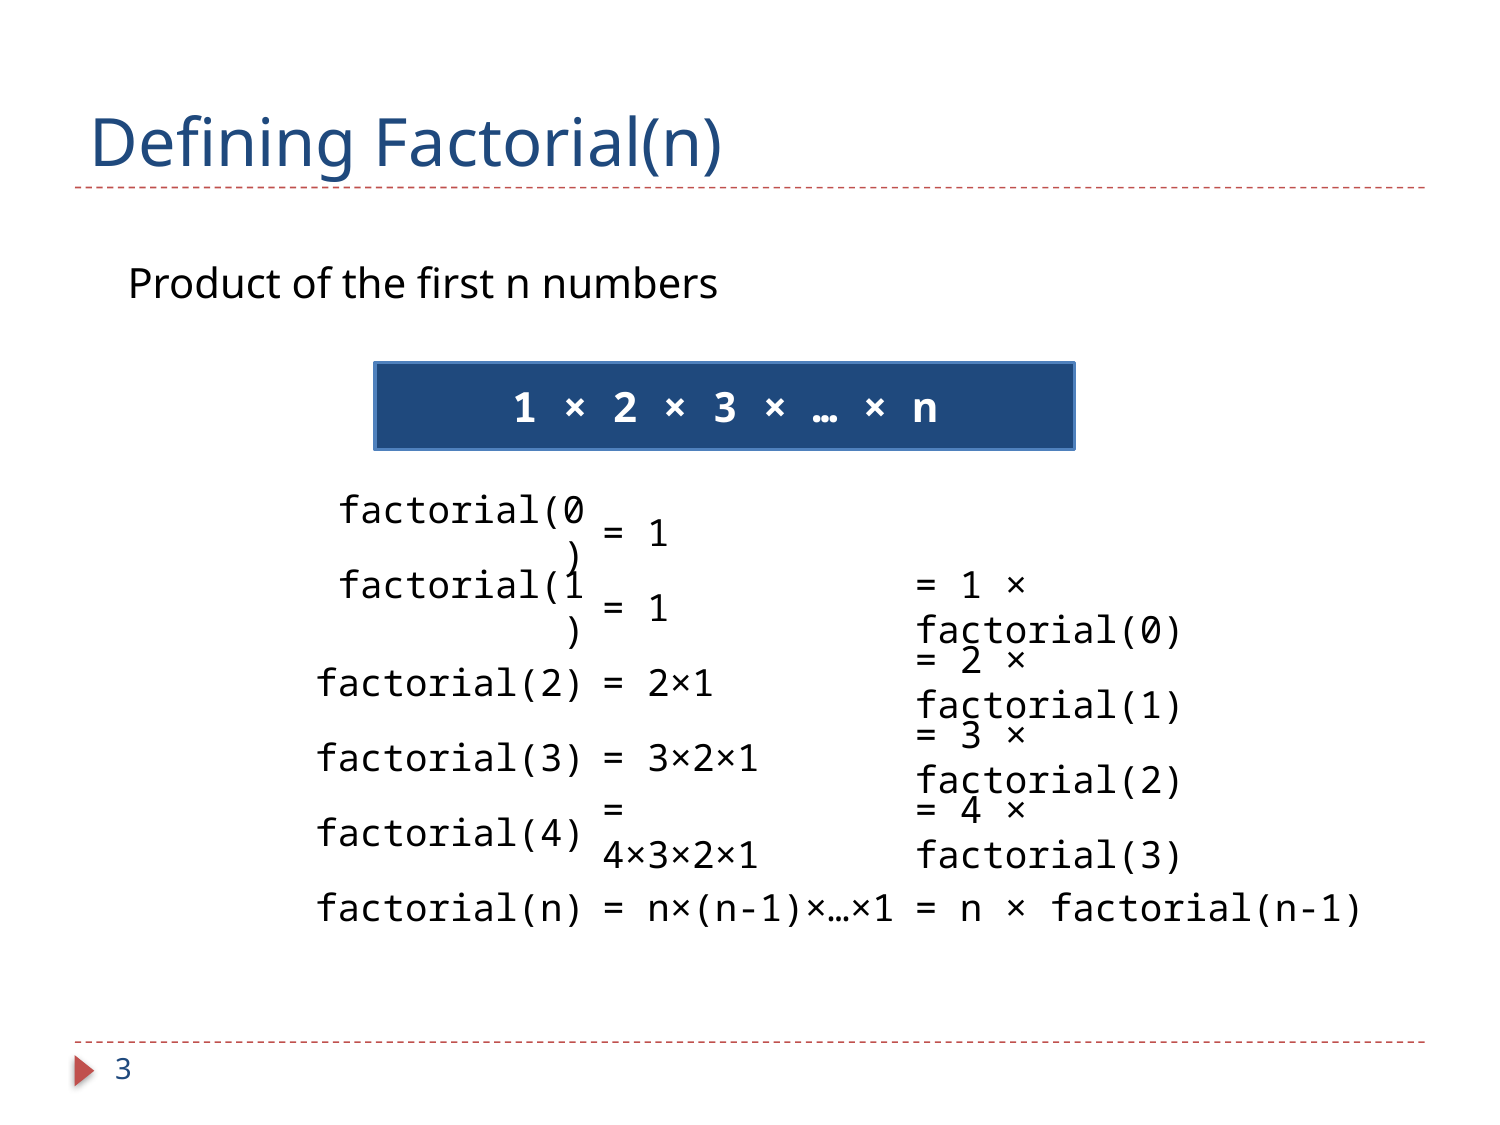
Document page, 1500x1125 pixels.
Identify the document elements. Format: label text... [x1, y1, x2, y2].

text_box = 1 × factorial(0) [898, 561, 1327, 636]
text_box factorial(1) [311, 561, 586, 636]
text_box = 2×1 [586, 636, 814, 711]
text_box 1 × 2 × 3 × … × n [373, 361, 1076, 451]
text_box Product of the first n numbers [112, 249, 734, 315]
text_box = 1 [586, 486, 814, 561]
text_box factorial(3) [286, 711, 586, 801]
text_box = 1 [586, 561, 814, 636]
text_box = 4 × factorial(3) [898, 786, 1327, 861]
text_box = 3×2×1 [586, 711, 814, 786]
text_box factorial(0) [311, 486, 586, 561]
title Defining Factorial(n) [75, 24, 1425, 188]
text_box = n×(n-1)×…×1 [586, 861, 898, 951]
text_box = n × factorial(n-1) [898, 861, 1402, 951]
text_box factorial(4) [298, 786, 586, 861]
slide_number 3 [100, 1042, 426, 1103]
text_box factorial(n) [286, 861, 586, 951]
text_box = 4×3×2×1 [586, 786, 814, 861]
text_box = 3 × factorial(2) [898, 711, 1327, 786]
text_box factorial(2) [298, 636, 586, 711]
text_box = 2 × factorial(1) [898, 636, 1327, 711]
